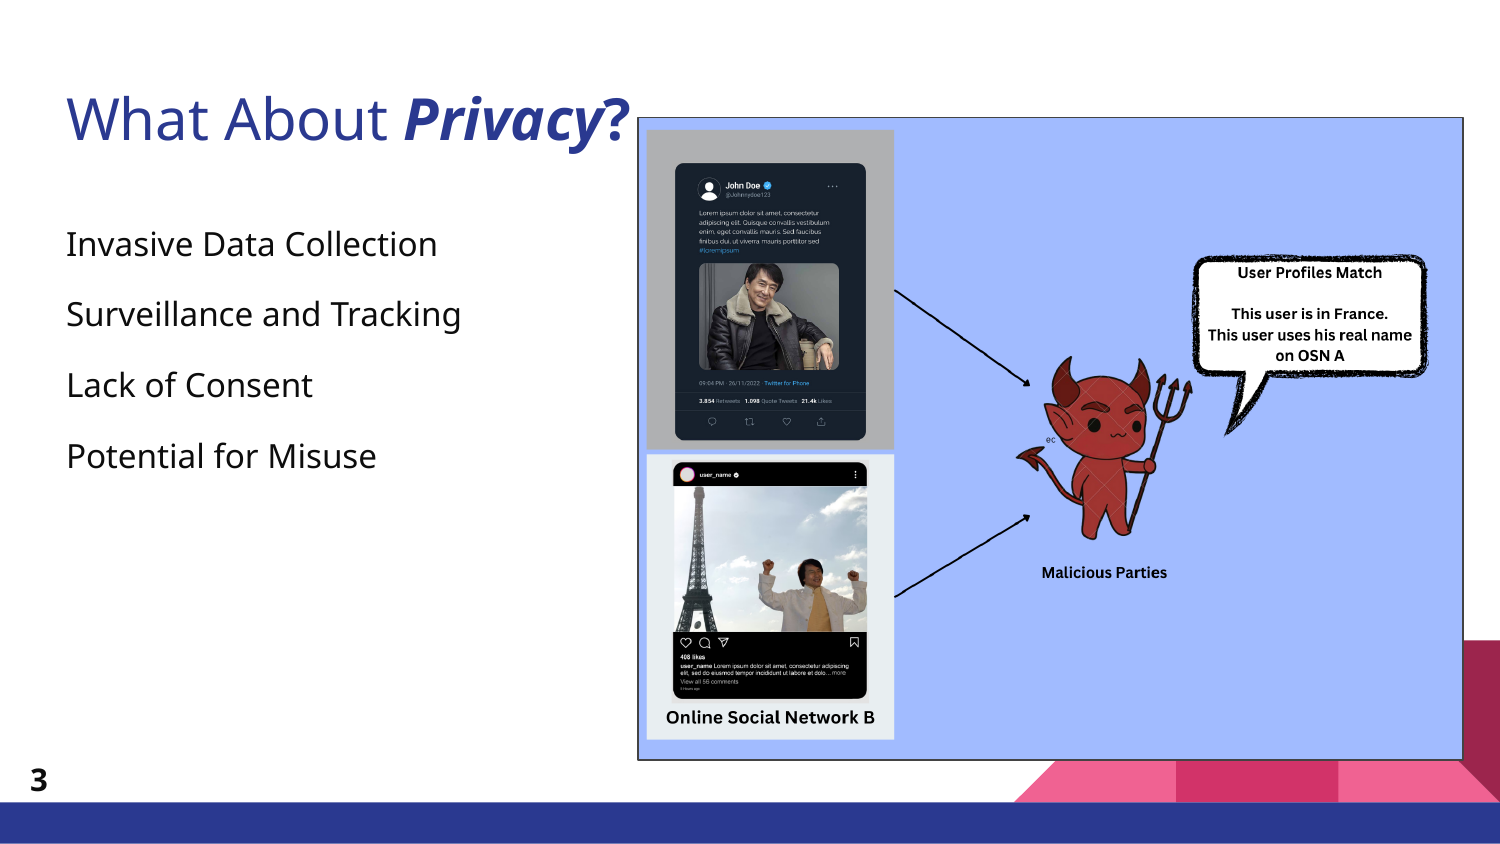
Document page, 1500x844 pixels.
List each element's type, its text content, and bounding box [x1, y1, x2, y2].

title What About Privacy? [51, 67, 1449, 167]
list Invasive Data Collection Surveillance and Tracking Lack of Consent Potential for Misuse [51, 201, 633, 750]
picture [638, 117, 1463, 760]
slide_number ‹#› [0, 749, 63, 814]
